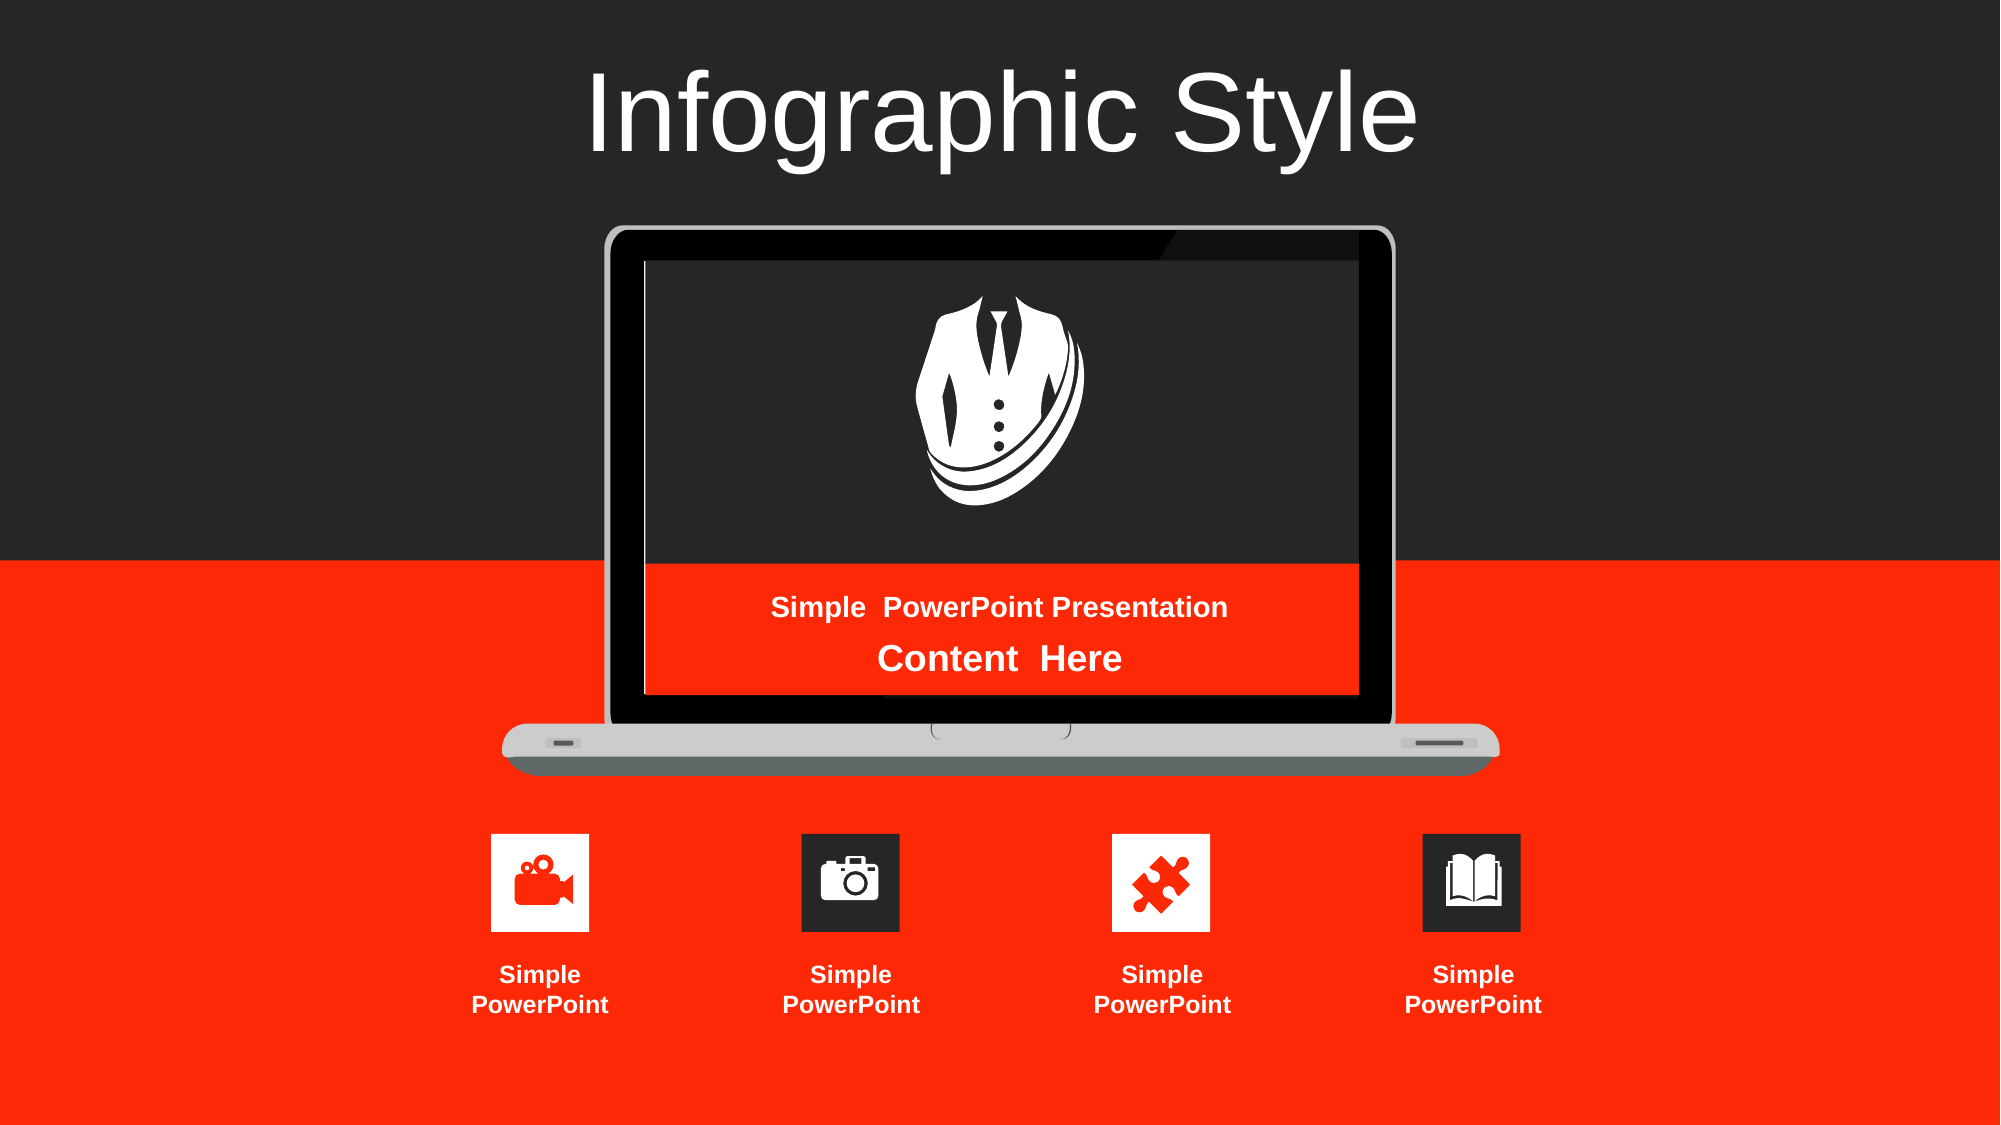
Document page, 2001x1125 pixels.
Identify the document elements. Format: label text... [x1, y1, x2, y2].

text_box [1445, 852, 1503, 907]
text_box [801, 833, 901, 933]
text_box Simple PowerPoint [1379, 951, 1568, 1026]
list Infographic Style [53, 55, 1952, 175]
text_box [0, 0, 2000, 559]
text_box [1130, 854, 1192, 916]
text_box [1422, 833, 1522, 933]
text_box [497, 221, 1503, 778]
text_box [1111, 833, 1211, 933]
text_box Simple PowerPoint [1068, 951, 1257, 1026]
text_box [490, 833, 590, 933]
text_box Simple PowerPoint [757, 951, 946, 1026]
text_box Simple PowerPoint [445, 951, 635, 1026]
text_box [819, 855, 880, 902]
text_box [513, 853, 575, 907]
text_box [0, 559, 2000, 1125]
